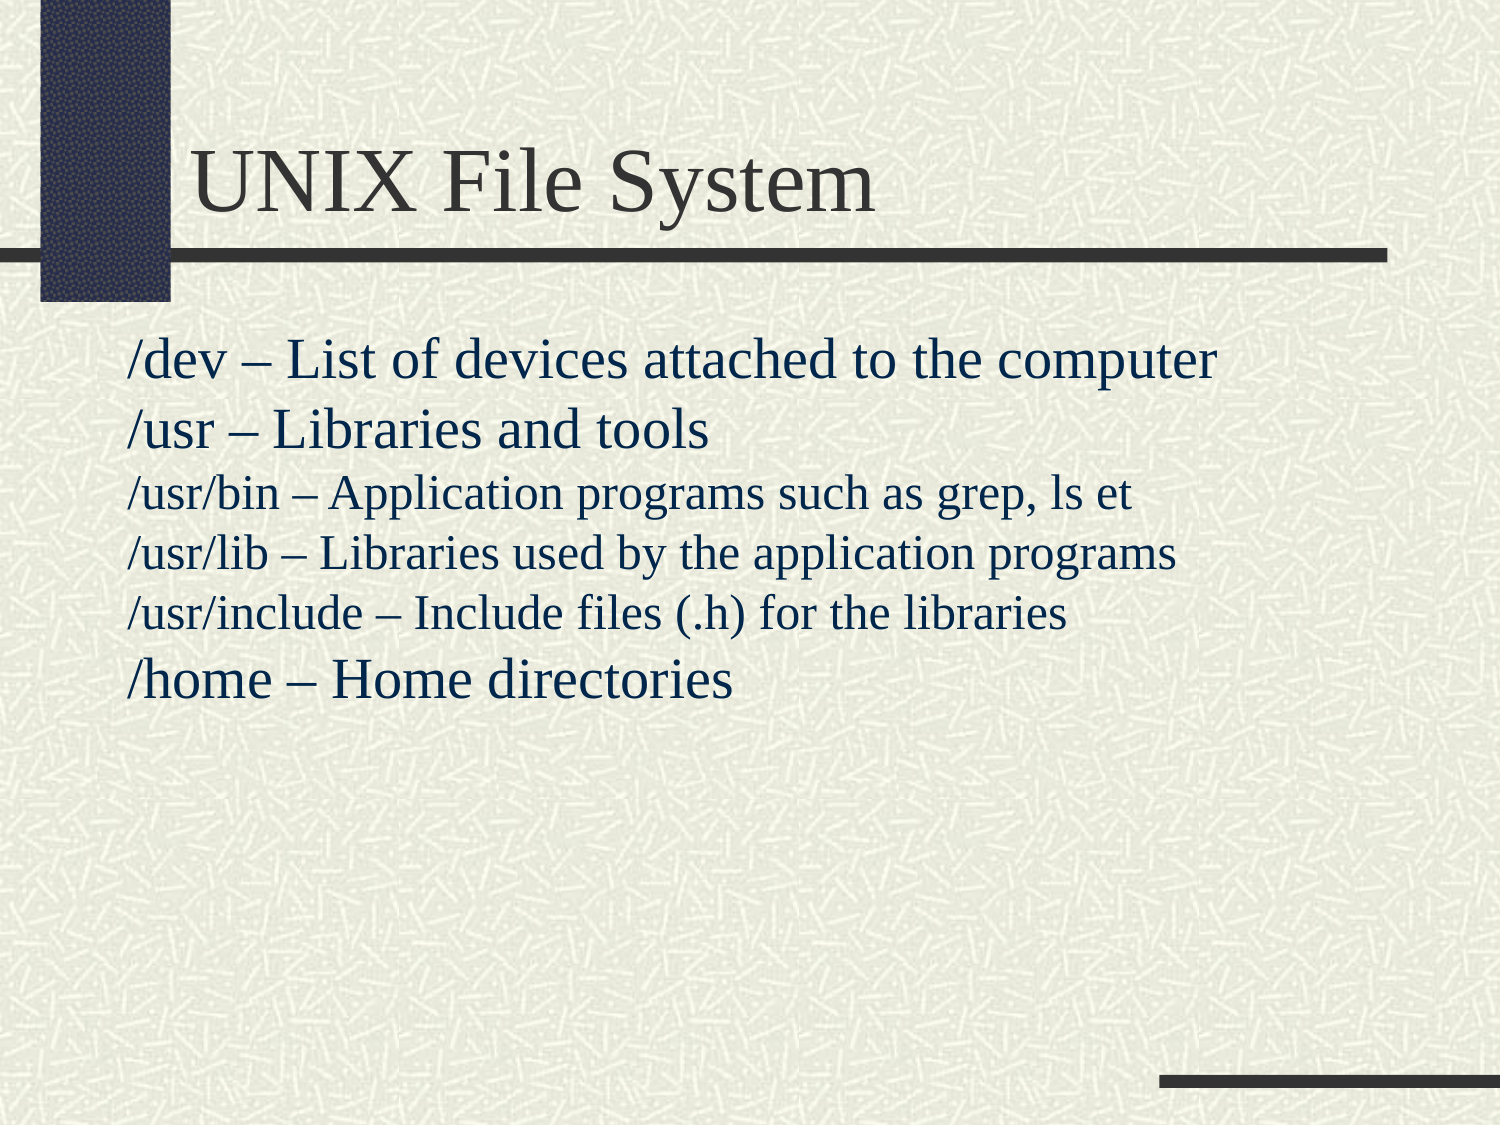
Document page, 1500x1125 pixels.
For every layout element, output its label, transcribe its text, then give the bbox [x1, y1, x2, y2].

text_box /dev – List of devices attached to the computer /usr – Libraries and tools /usr/bin – Application programs such as grep, ls et /usr/lib – Libraries used by the application programs /usr/include – Include files (.h) for the libraries /home – Home directories [112, 312, 1388, 1000]
picture [0, 0, 1500, 1125]
text_box UNIX File System [174, 49, 1450, 238]
